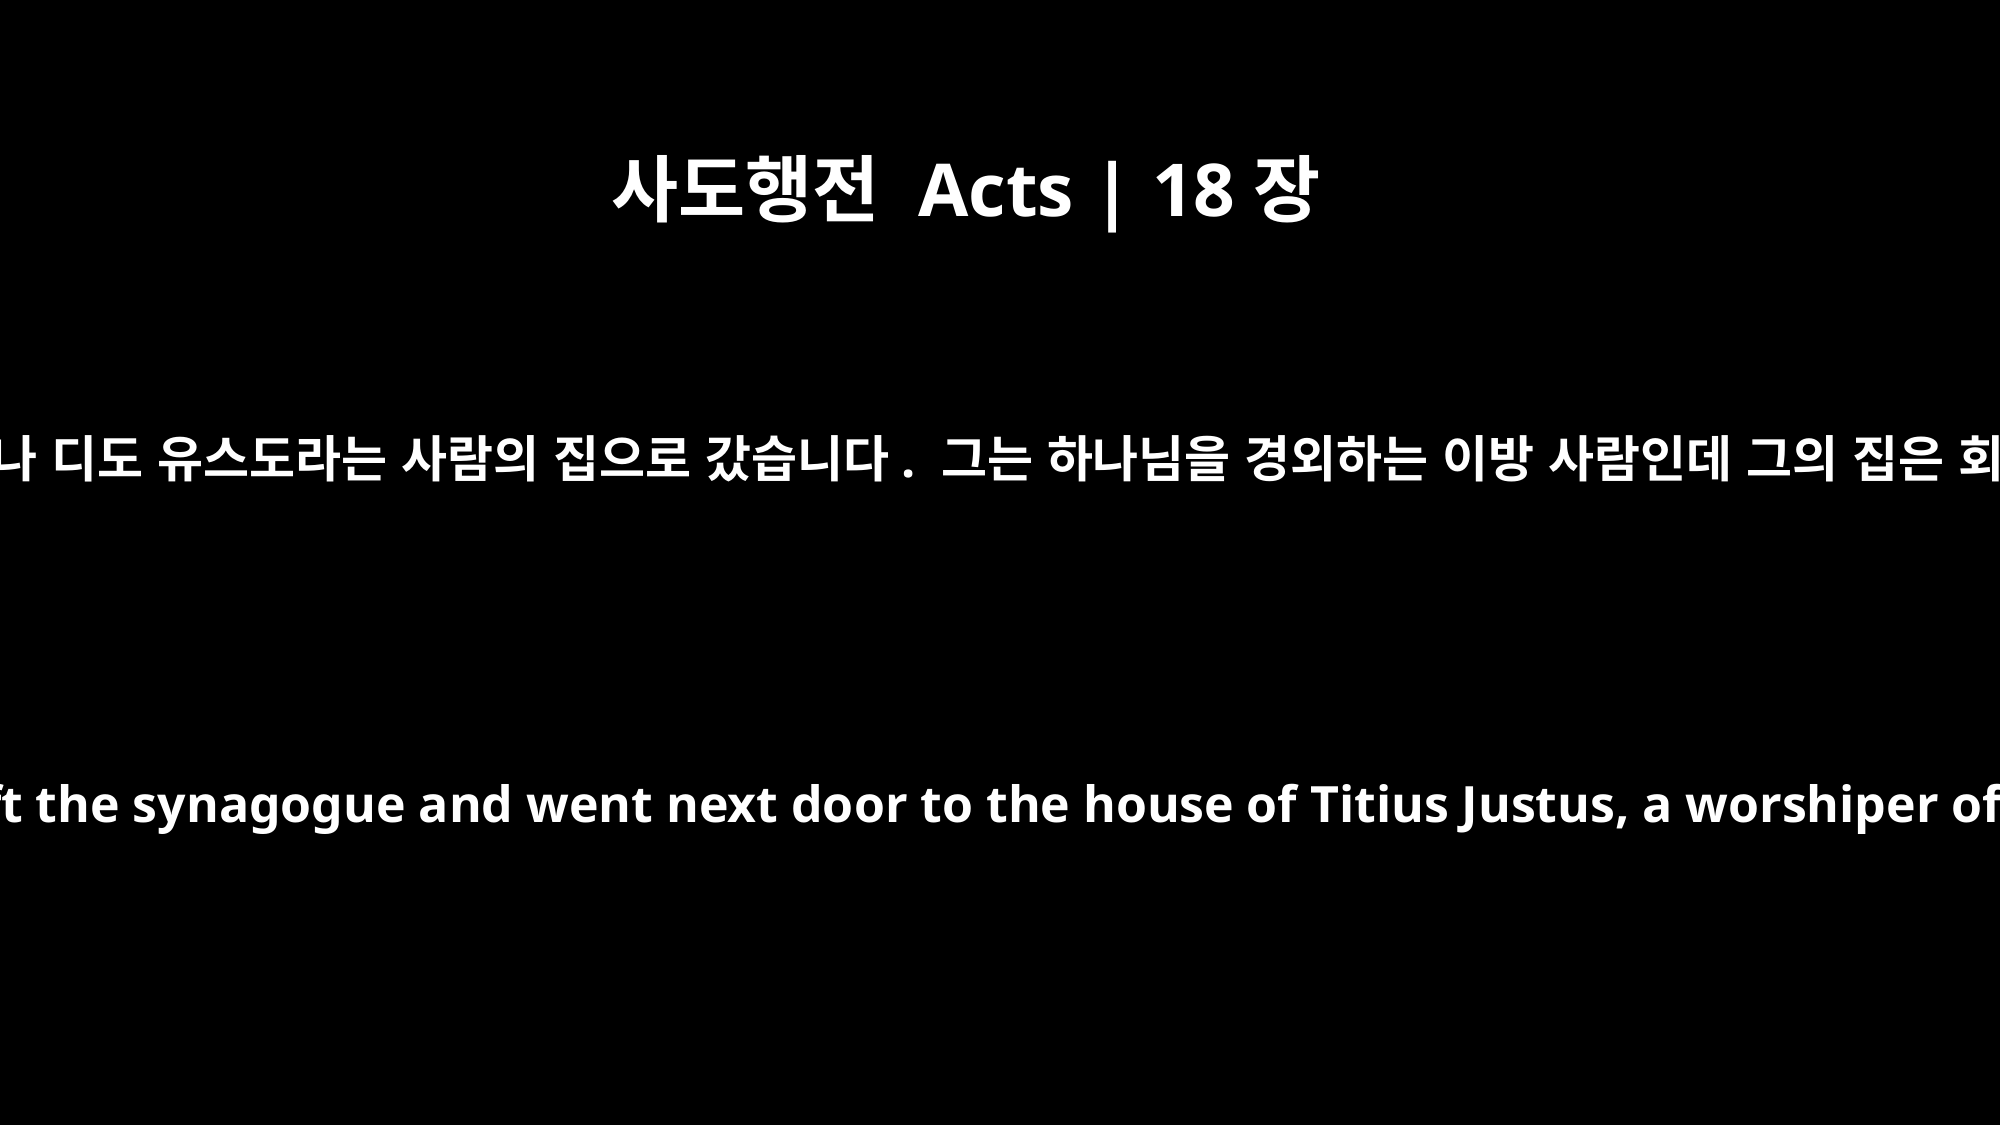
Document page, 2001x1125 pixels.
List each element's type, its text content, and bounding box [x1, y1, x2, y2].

text_box 사도행전 Acts | 18장 [596, 136, 1336, 239]
text_box Then Paul left the synagogue and went next door to the house of Titius Justus, a worshiper of God. [0, 764, 2000, 840]
text_box 7 그러고 나서 바울은 회당을 떠나 디도 유스도라는 사람의 집으로 갔습니다. 그는 하나님을 경외하는 이방 사람인데 그의 집은 회당 바로 옆에 있었습니다. [0, 359, 2000, 495]
